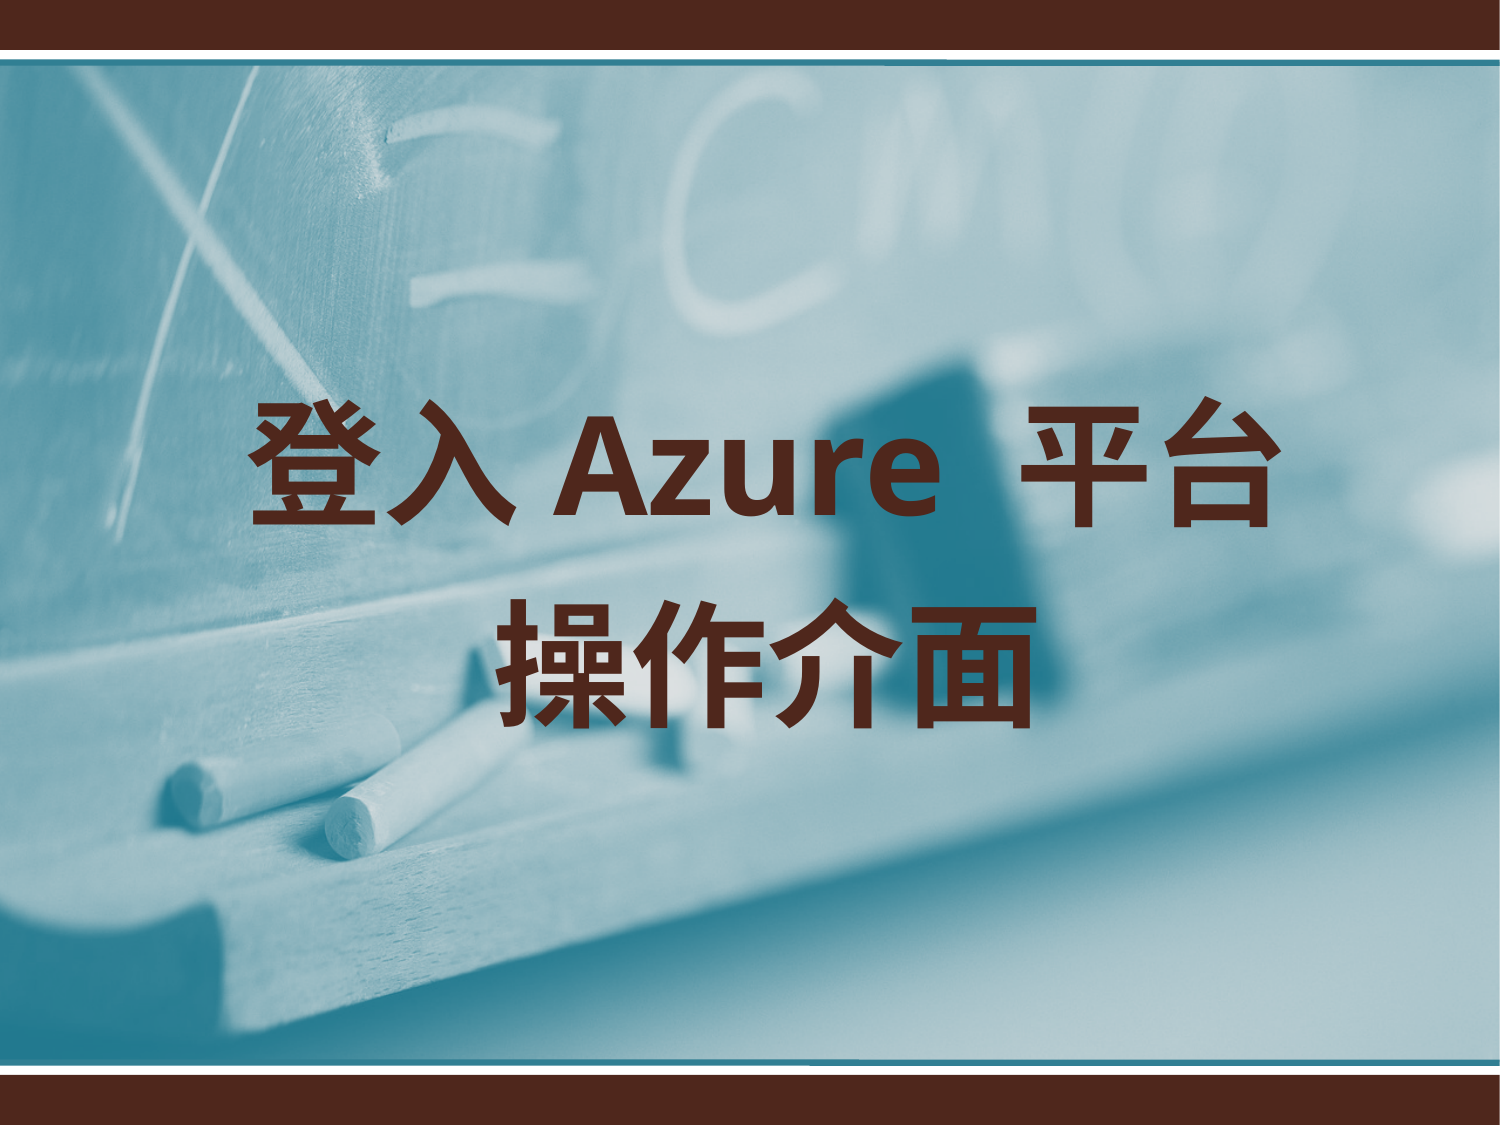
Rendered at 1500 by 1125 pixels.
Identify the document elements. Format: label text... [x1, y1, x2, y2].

subtitle 登入Azure 平台 操作介面 [100, 257, 1436, 752]
